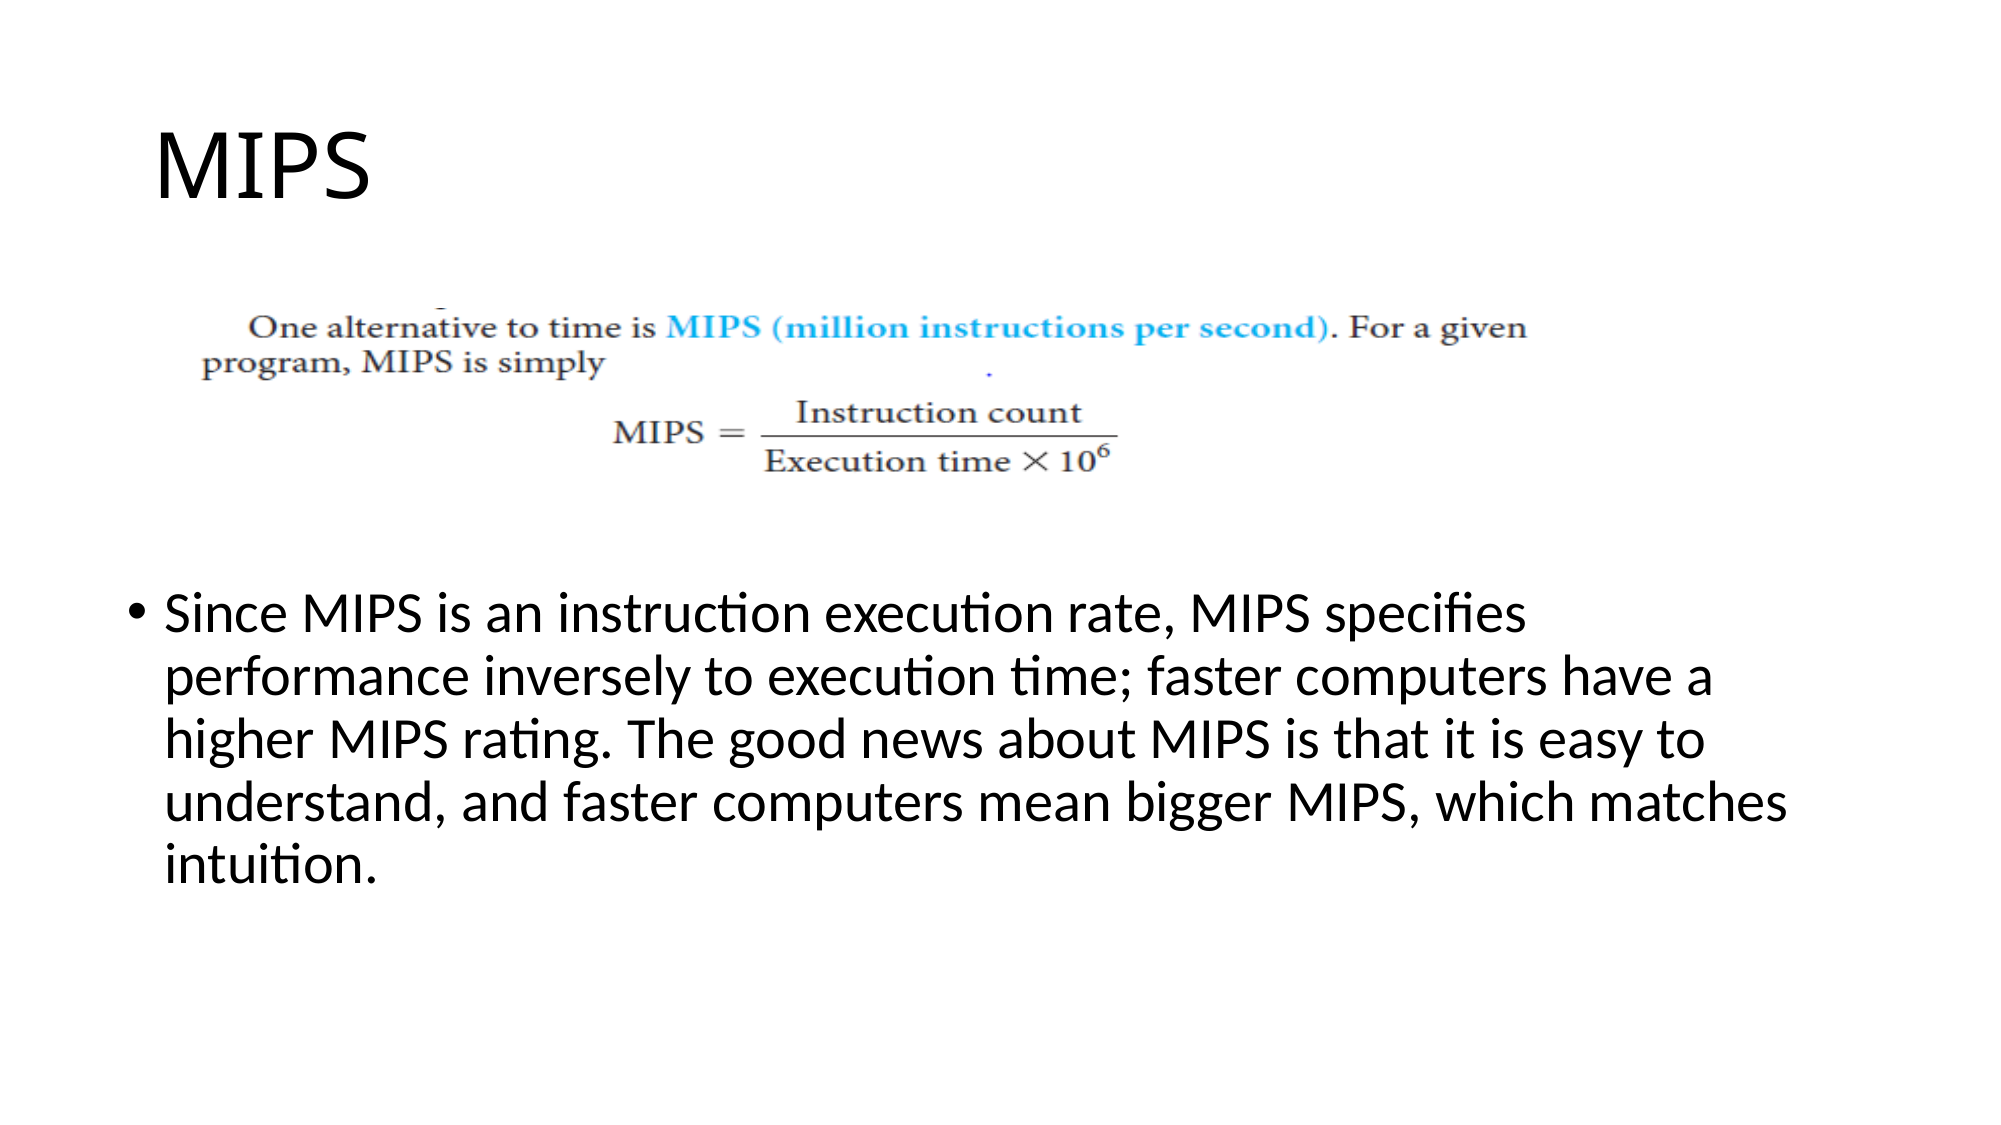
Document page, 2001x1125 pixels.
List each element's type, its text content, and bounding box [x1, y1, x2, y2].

title MIPS [137, 59, 1863, 278]
list Since MIPS is an instruction execution rate, MIPS specifies performance inversely to execution time; faster computers have a higher MIPS rating. The good news about MIPS is that it is easy to understand, and faster computers mean bigger MIPS, which matches intuition. [111, 574, 1837, 1101]
picture [137, 308, 1550, 497]
